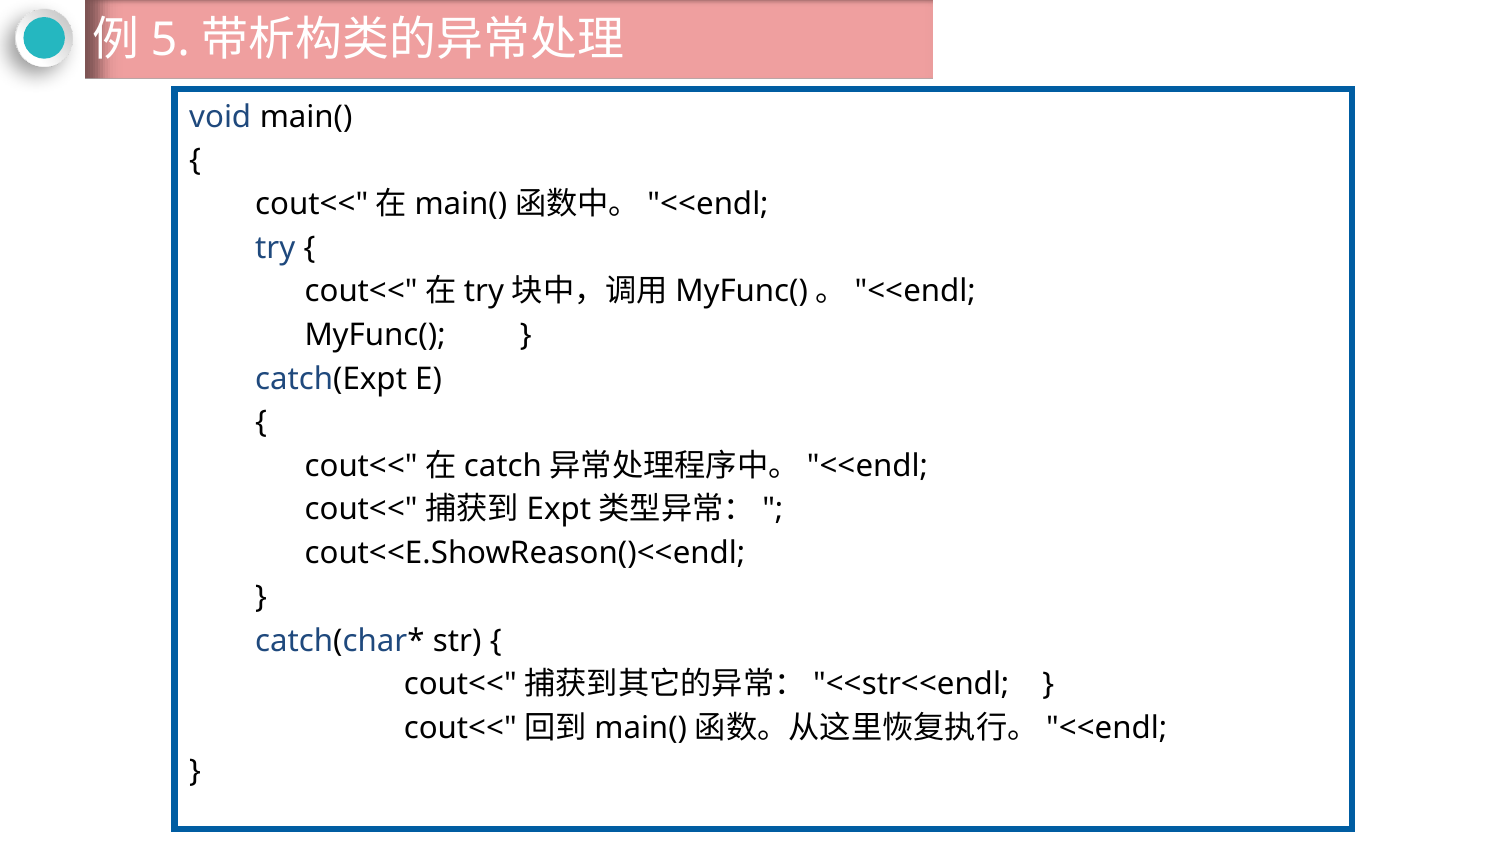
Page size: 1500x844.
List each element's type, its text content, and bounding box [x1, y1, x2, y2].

picture [83, 0, 937, 79]
text_box void main() { cout<<"在main()函数中。"<<endl; try { cout<<"在try块中，调用MyFunc()。"<<endl; MyFunc(); } catch(Expt E) { cout<<"在catch异常处理程序中。"<<endl; cout<<"捕获到Expt类型异常："; cout<<E.ShowReason()<<endl; } catch(char* str) { cout<<"捕获到其它的异常："<<str<<endl; } cout<<"回到main()函数。从这里恢复执行。"<<endl; } [174, 88, 1353, 830]
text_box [14, 8, 73, 67]
